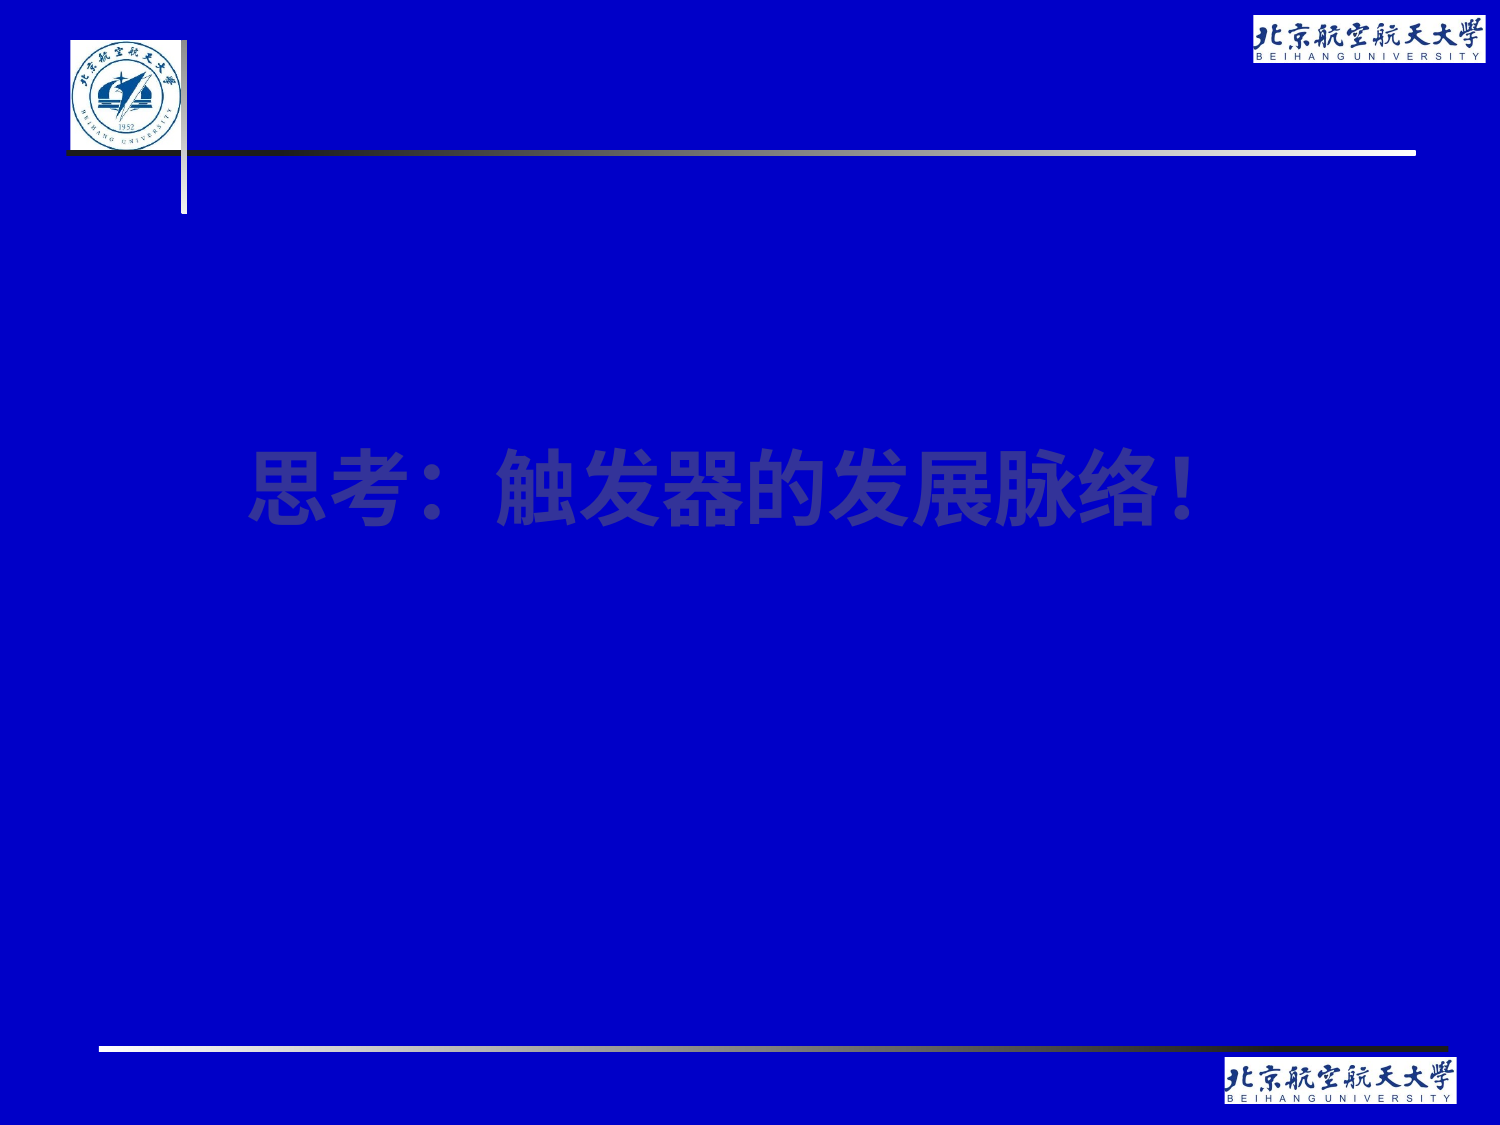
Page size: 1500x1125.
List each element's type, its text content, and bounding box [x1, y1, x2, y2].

picture [1224, 1057, 1457, 1104]
title 思考：触发器的发展脉络！ [230, 429, 1270, 544]
picture [70, 40, 182, 150]
picture [1253, 15, 1486, 63]
